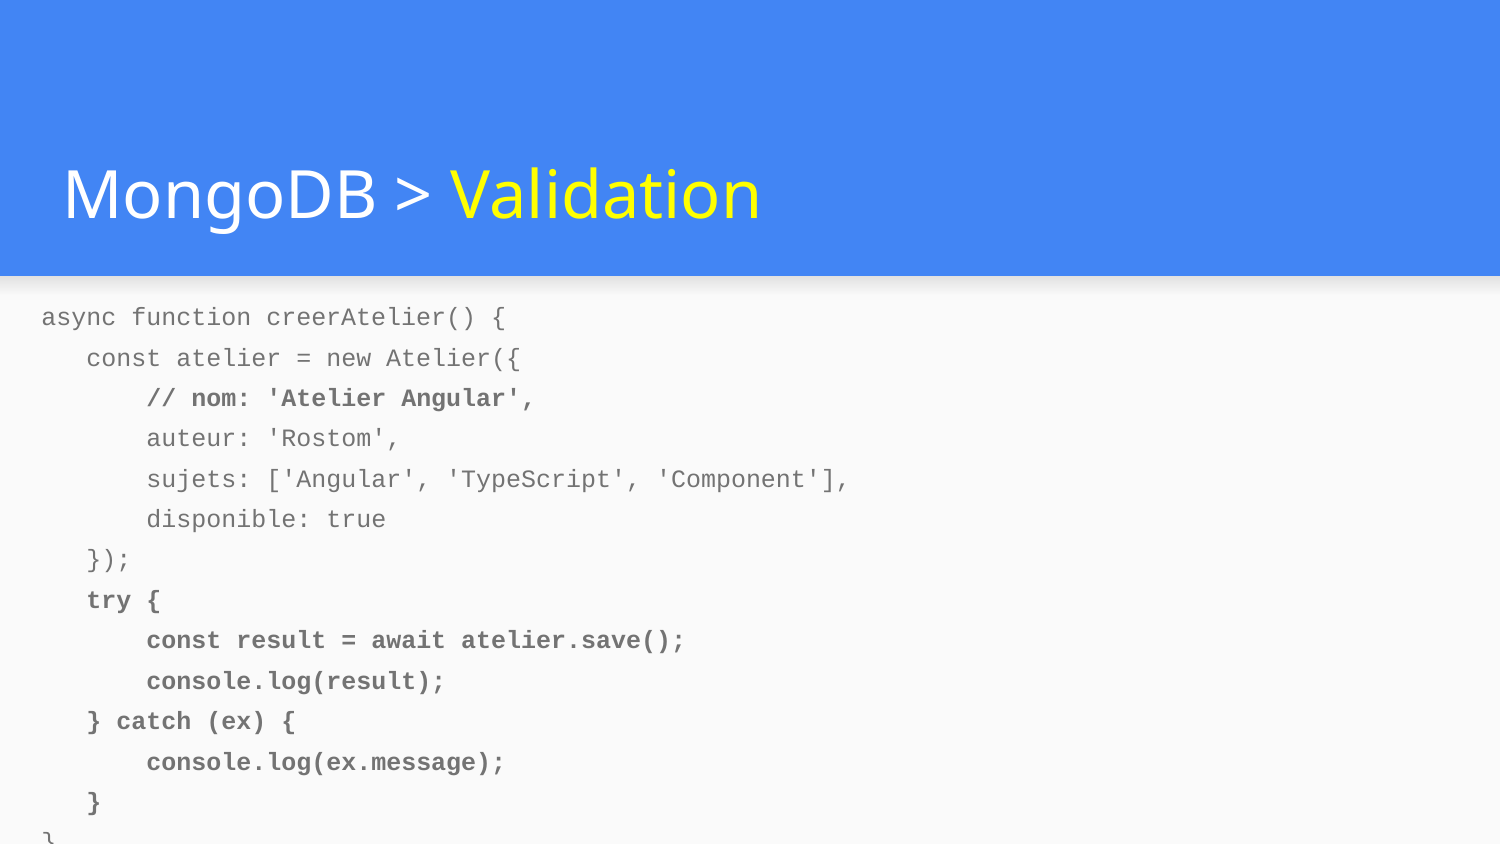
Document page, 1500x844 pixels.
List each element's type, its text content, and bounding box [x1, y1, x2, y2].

title MongoDB > Validation [47, 121, 1459, 248]
list async function creerAtelier() { const atelier = new Atelier({ // nom: 'Atelier Angular', auteur: 'Rostom', sujets: ['Angular', 'TypeScript', 'Component'], disponible: true }); try { const result = await atelier.save(); console.log(result); } catch (ex) { console.log(ex.message); } } [26, 275, 1480, 844]
